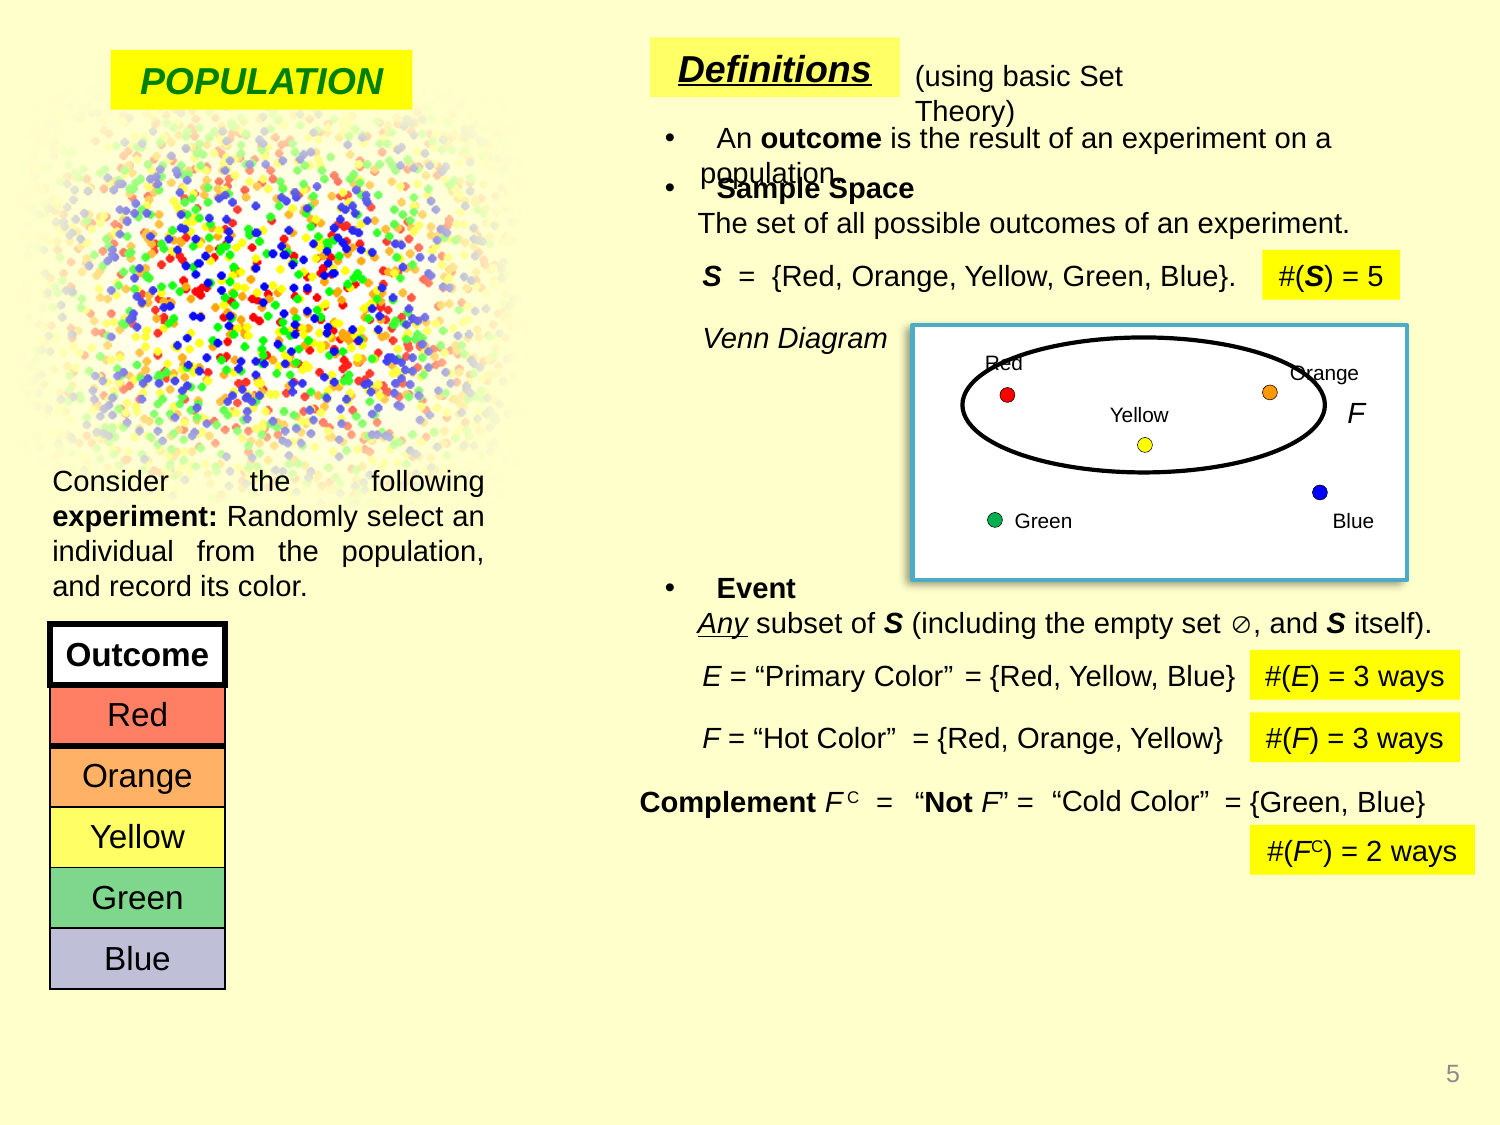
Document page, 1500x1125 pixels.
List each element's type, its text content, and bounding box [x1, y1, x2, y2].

text_box “Cold Color” [1037, 774, 1233, 825]
text_box [910, 323, 1409, 582]
text_box = {Red, Orange, Yellow} [897, 711, 1263, 762]
text_box F [1324, 387, 1388, 438]
text_box Event Any subset of S (including the empty set , and S itself). [649, 562, 1460, 648]
text_box Venn Diagram [687, 311, 913, 362]
text_box [985, 510, 999, 530]
text_box = {Green, Blue} [1209, 775, 1450, 826]
text_box “Not F” = [938, 775, 1050, 826]
text_box = {Red, Yellow, Blue} [949, 649, 1249, 700]
table_cell Yellow [51, 808, 224, 867]
text_box (using basic Set Theory) [899, 49, 1245, 135]
text_box Sample Space The set of all possible outcomes of an experiment. [649, 198, 1370, 248]
text_box Consider the following experiment: Randomly select an individual from the population, and record its color. [37, 534, 500, 610]
table_cell Red [51, 688, 224, 743]
text_box Complement F C = [624, 775, 938, 826]
text_box Green [999, 500, 1090, 540]
text_box #(S) = 5 [1262, 249, 1400, 300]
slide_number 5 [1125, 1042, 1475, 1103]
text_box #(F) = 3 ways [1249, 712, 1460, 763]
text_box E = “Primary Color” [687, 649, 949, 700]
picture [12, 74, 532, 526]
text_box #(E) = 3 ways [1249, 649, 1460, 700]
text_box An outcome is the result of an experiment on a population. [649, 112, 1475, 198]
table_cell Blue [51, 929, 224, 988]
text_box S = {Red, Orange, Yellow, Green, Blue}. [687, 249, 1262, 300]
text_box Definitions [650, 37, 900, 98]
text_box #(FC) = 2 ways [1249, 824, 1475, 875]
text_box [960, 335, 1324, 475]
table_header Outcome [53, 627, 222, 682]
table_cell Orange [51, 749, 224, 806]
text_box Red [970, 342, 1046, 381]
table_cell Green [51, 868, 224, 927]
text_box Orange [1274, 352, 1380, 390]
text_box POPULATION [110, 49, 413, 73]
text_box Blue [1317, 500, 1393, 540]
text_box F = “Hot Color” [687, 711, 897, 762]
text_box [1310, 482, 1330, 502]
